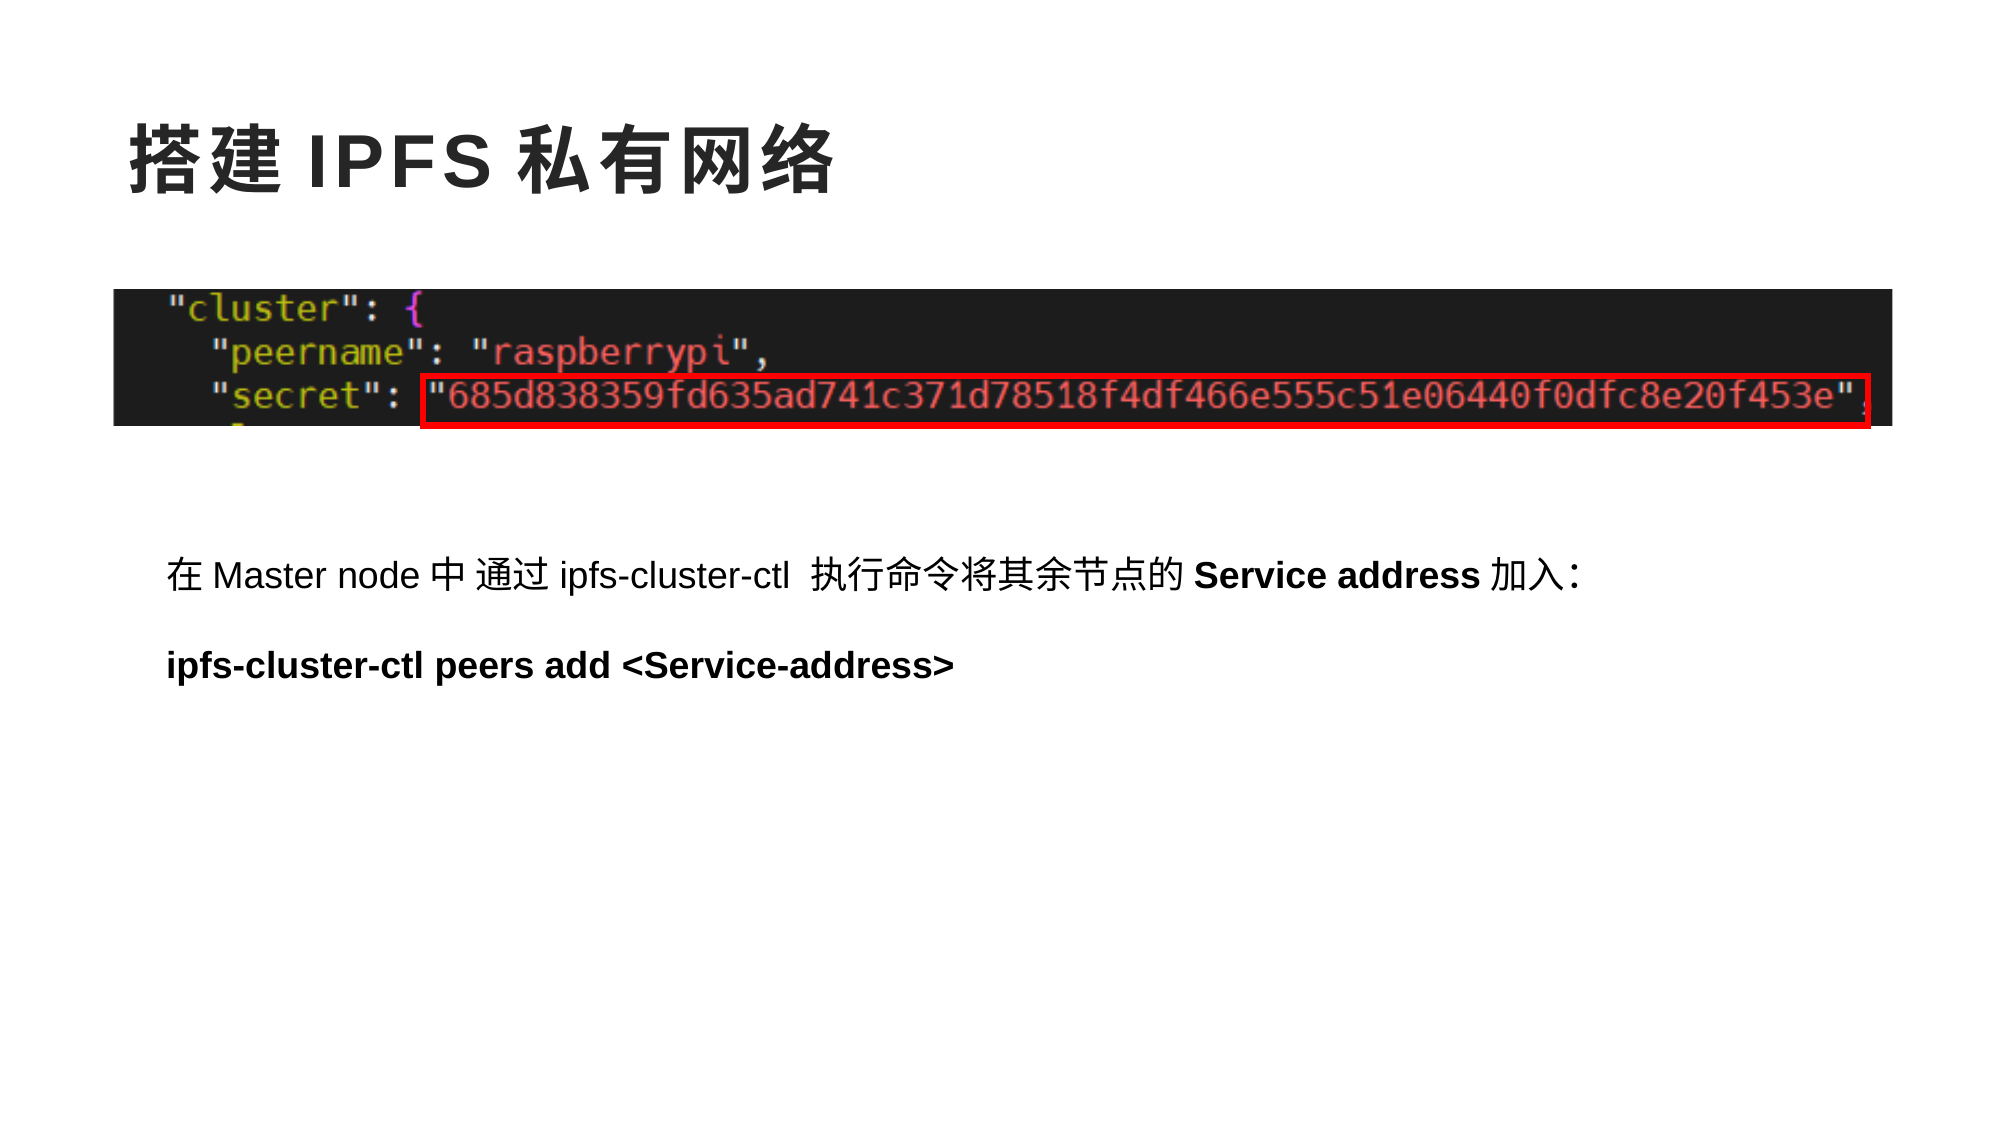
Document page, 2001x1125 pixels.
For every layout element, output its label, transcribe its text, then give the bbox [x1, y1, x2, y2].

title 搭建IPFS私有网络 [112, 99, 1431, 216]
text_box 在Master node中 通过ipfs-cluster-ctl 执行命令将其余节点的Service address加入： ipfs-cluster-ctl peers add <Service-address> [76, 499, 1868, 750]
picture [111, 288, 1893, 427]
